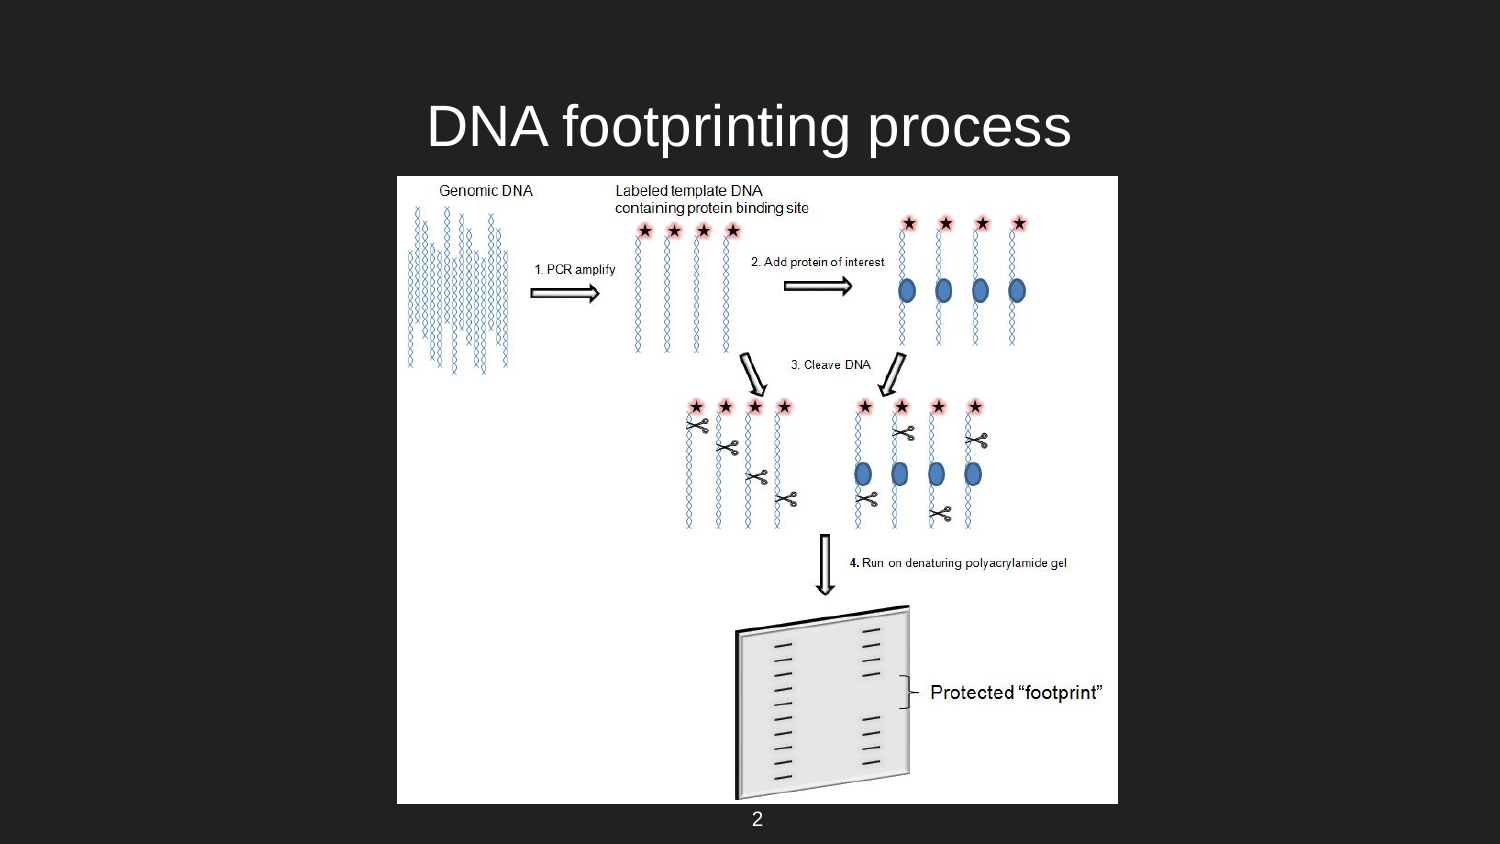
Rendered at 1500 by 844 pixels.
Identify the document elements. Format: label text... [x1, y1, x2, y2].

picture [397, 176, 1118, 804]
title DNA footprinting process [51, 72, 1449, 167]
text_box 2 [581, 813, 934, 844]
